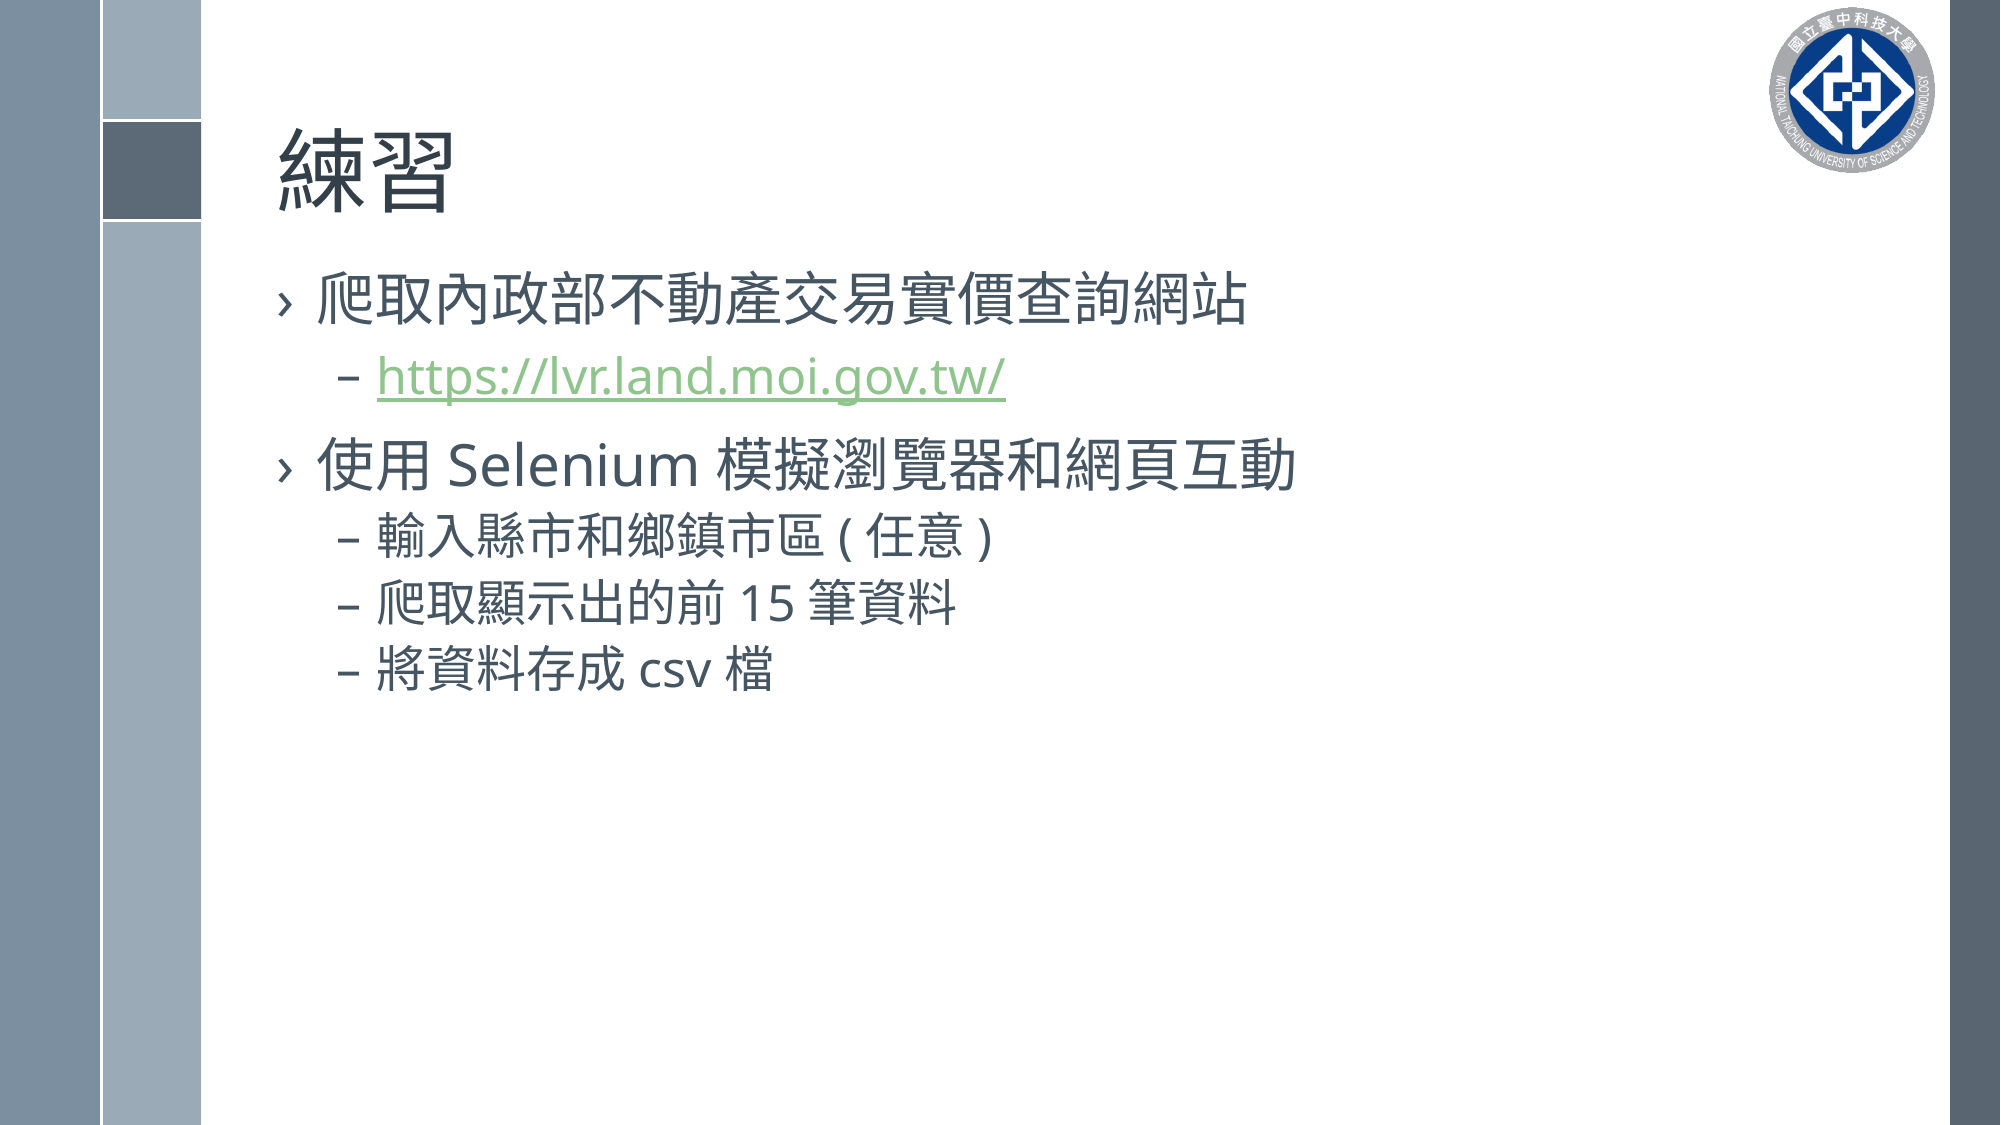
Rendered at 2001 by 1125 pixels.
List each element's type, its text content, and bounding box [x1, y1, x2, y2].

picture [1769, 7, 1935, 173]
list 爬取內政部不動產交易實價查詢網站 https://lvr.land.moi.gov.tw/ 使用Selenium模擬瀏覽器和網頁互動 輸入縣市和鄉鎮市區(任意) 爬取顯示出的前15筆資料 將資料存成csv檔 [261, 262, 1867, 1013]
title 練習 [261, 29, 1867, 233]
